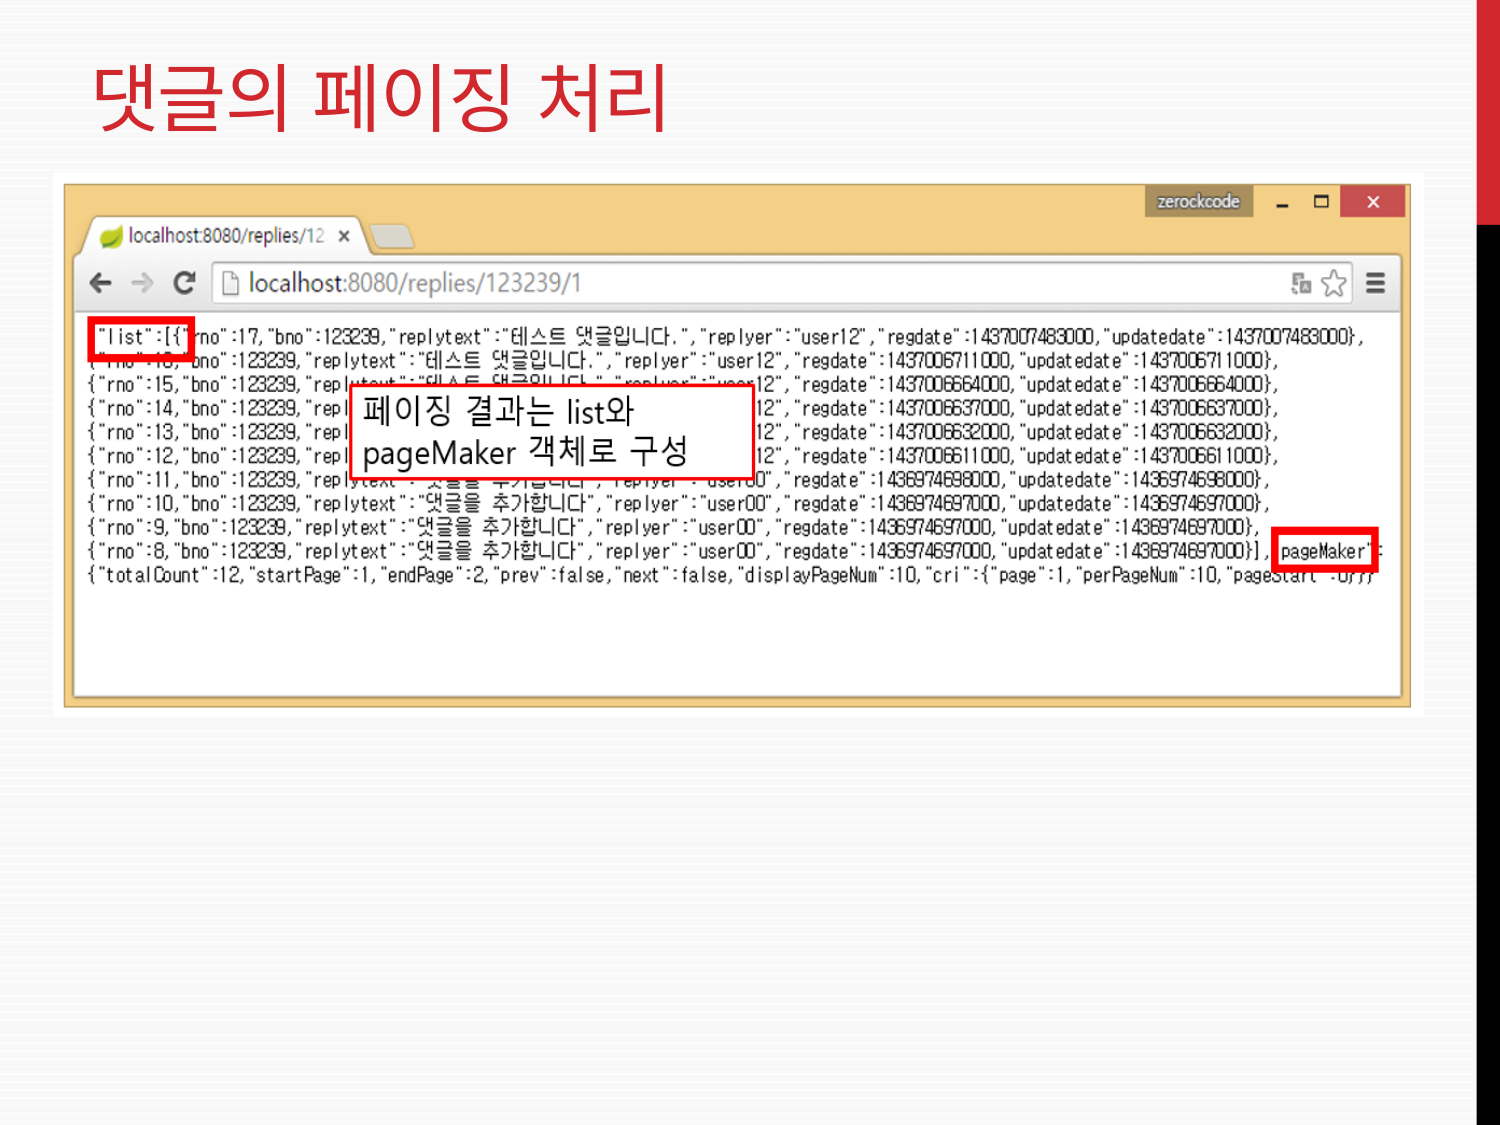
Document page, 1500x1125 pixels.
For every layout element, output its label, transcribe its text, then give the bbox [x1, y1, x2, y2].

title 댓글의 페이징 처리 [75, 25, 1329, 149]
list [52, 172, 1424, 717]
